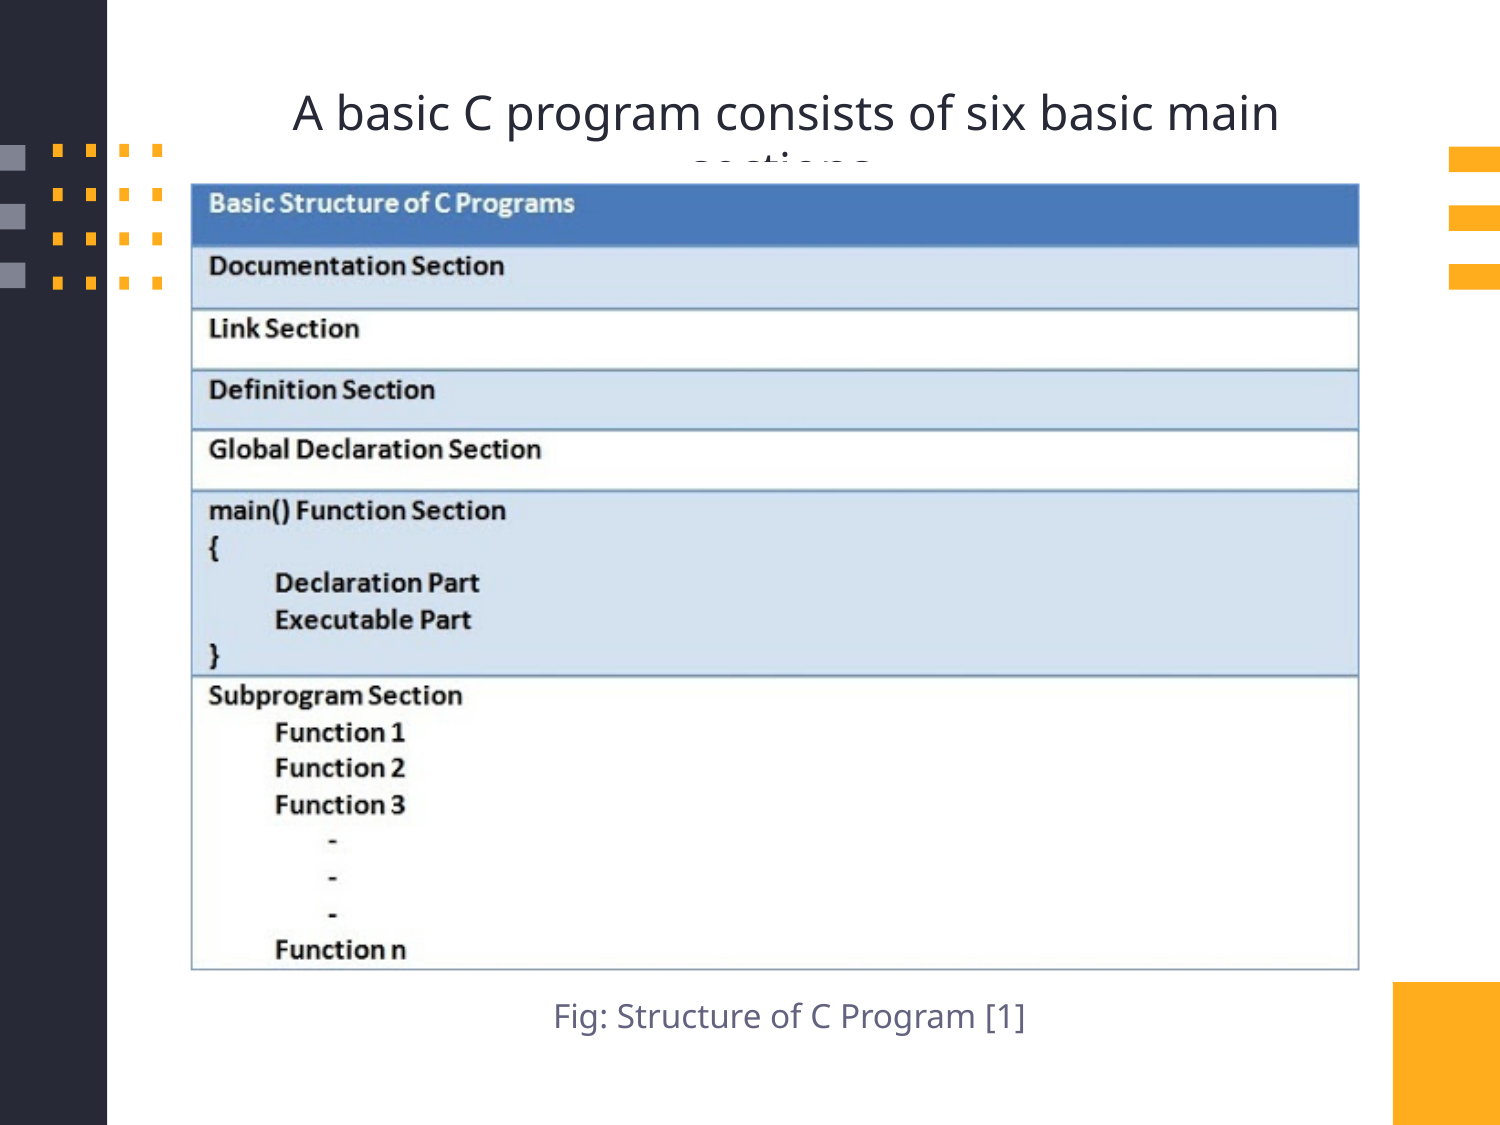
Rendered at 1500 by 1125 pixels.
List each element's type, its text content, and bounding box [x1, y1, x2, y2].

text_box A basic C program consists of six basic main sections. [187, 74, 1388, 161]
text_box Fig: Structure of C Program [1] [538, 1010, 1042, 1043]
picture [162, 162, 1391, 1001]
